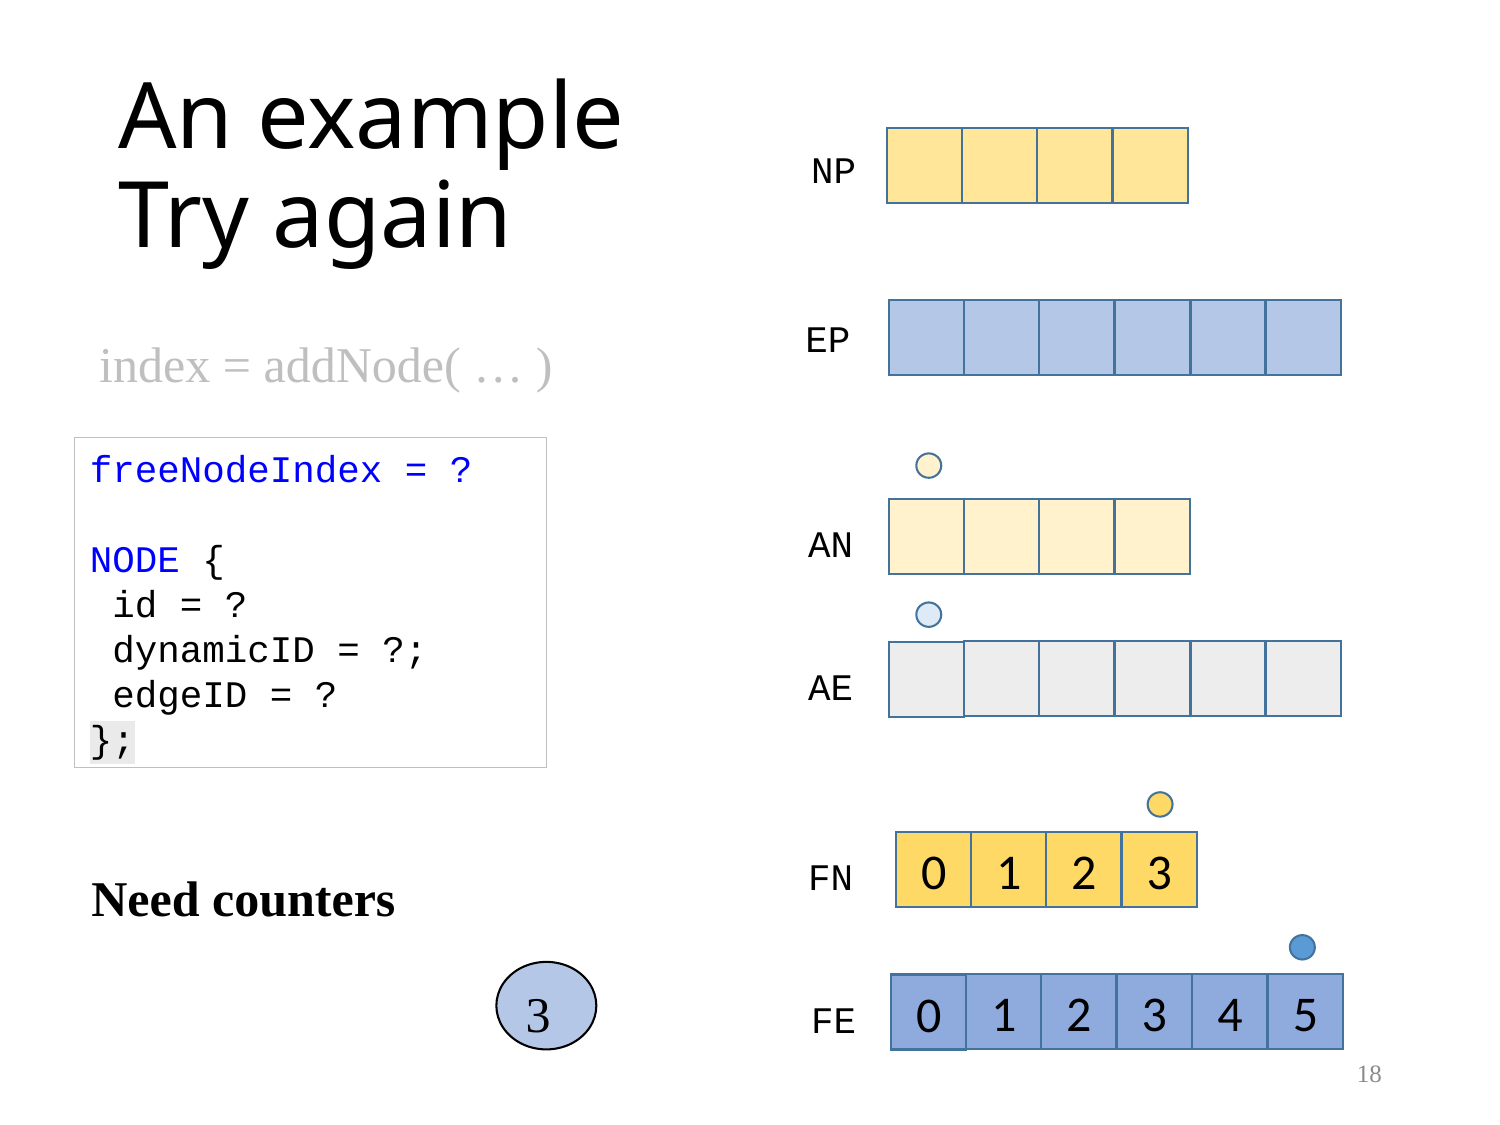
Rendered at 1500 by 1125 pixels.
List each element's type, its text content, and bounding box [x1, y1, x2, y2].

text_box [1288, 934, 1316, 961]
text_box 3 [1116, 973, 1191, 1050]
text_box 3 [496, 961, 597, 1050]
text_box index = addNode( … ) [84, 324, 568, 400]
text_box EP [790, 307, 866, 367]
text_box [888, 498, 963, 575]
text_box [1265, 299, 1342, 376]
text_box [915, 601, 943, 628]
text_box [1146, 791, 1174, 818]
text_box Need counters [76, 859, 411, 934]
text_box [1114, 498, 1191, 575]
text_box [1190, 299, 1265, 376]
text_box 4 [1191, 973, 1267, 1050]
text_box 0 [890, 973, 967, 1051]
text_box [1038, 299, 1114, 376]
text_box freeNodeIndex = ? NODE { id = ? dynamicID = ?; edgeID = ? }; [74, 437, 547, 768]
text_box [963, 498, 1038, 575]
text_box [1036, 127, 1112, 204]
text_box [888, 641, 965, 718]
text_box [1265, 640, 1342, 717]
text_box NP [796, 138, 871, 198]
text_box 1 [970, 831, 1045, 908]
text_box FN [793, 845, 869, 905]
title An example Try again [103, 59, 1397, 278]
text_box [1038, 640, 1114, 717]
text_box AN [793, 512, 868, 573]
text_box 0 [895, 831, 970, 908]
text_box 2 [1040, 973, 1116, 1050]
text_box [963, 640, 1038, 717]
text_box [915, 452, 943, 479]
text_box [886, 127, 961, 204]
text_box [1112, 127, 1189, 204]
text_box [963, 299, 1038, 376]
text_box [1114, 640, 1190, 717]
text_box 2 [1045, 831, 1121, 908]
text_box [1114, 299, 1190, 376]
text_box [1190, 640, 1265, 717]
text_box AE [793, 655, 868, 716]
slide_number 18 [1059, 1042, 1397, 1103]
text_box FE [796, 988, 871, 1049]
text_box [1038, 498, 1114, 575]
text_box 5 [1267, 973, 1344, 1050]
text_box [888, 299, 963, 376]
text_box [961, 127, 1036, 204]
text_box 1 [965, 973, 1040, 1050]
text_box 3 [1121, 831, 1198, 908]
